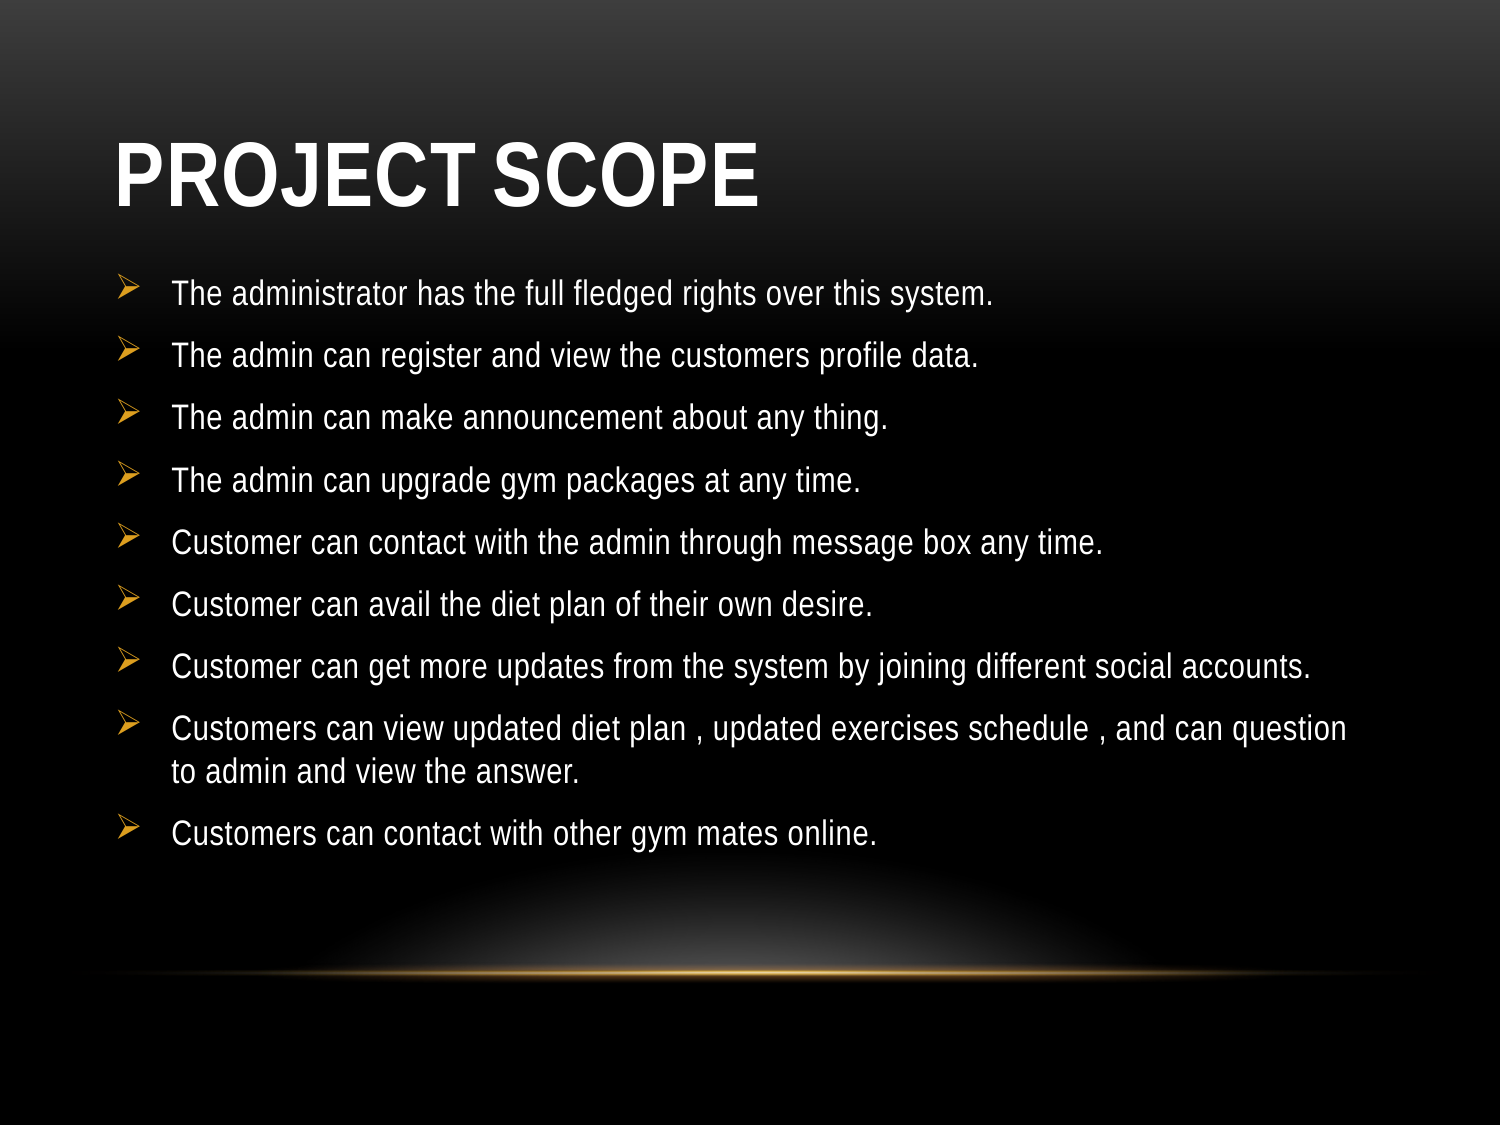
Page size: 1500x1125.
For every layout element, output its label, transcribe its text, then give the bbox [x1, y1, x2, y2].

list The administrator has the full fledged rights over this system. The admin can register and view the customers profile data. The admin can make announcement about any thing. The admin can upgrade gym packages at any time. Customer can contact with the admin through message box any time. Customer can avail the diet plan of their own desire. Customer can get more updates from the system by joining different social accounts. Customers can view updated diet plan , updated exercises schedule , and can question to admin and view the answer. Customers can contact with other gym mates online. [99, 262, 1400, 938]
title PROJECT SCOPE [99, 45, 1400, 233]
picture [0, 0, 1500, 1125]
